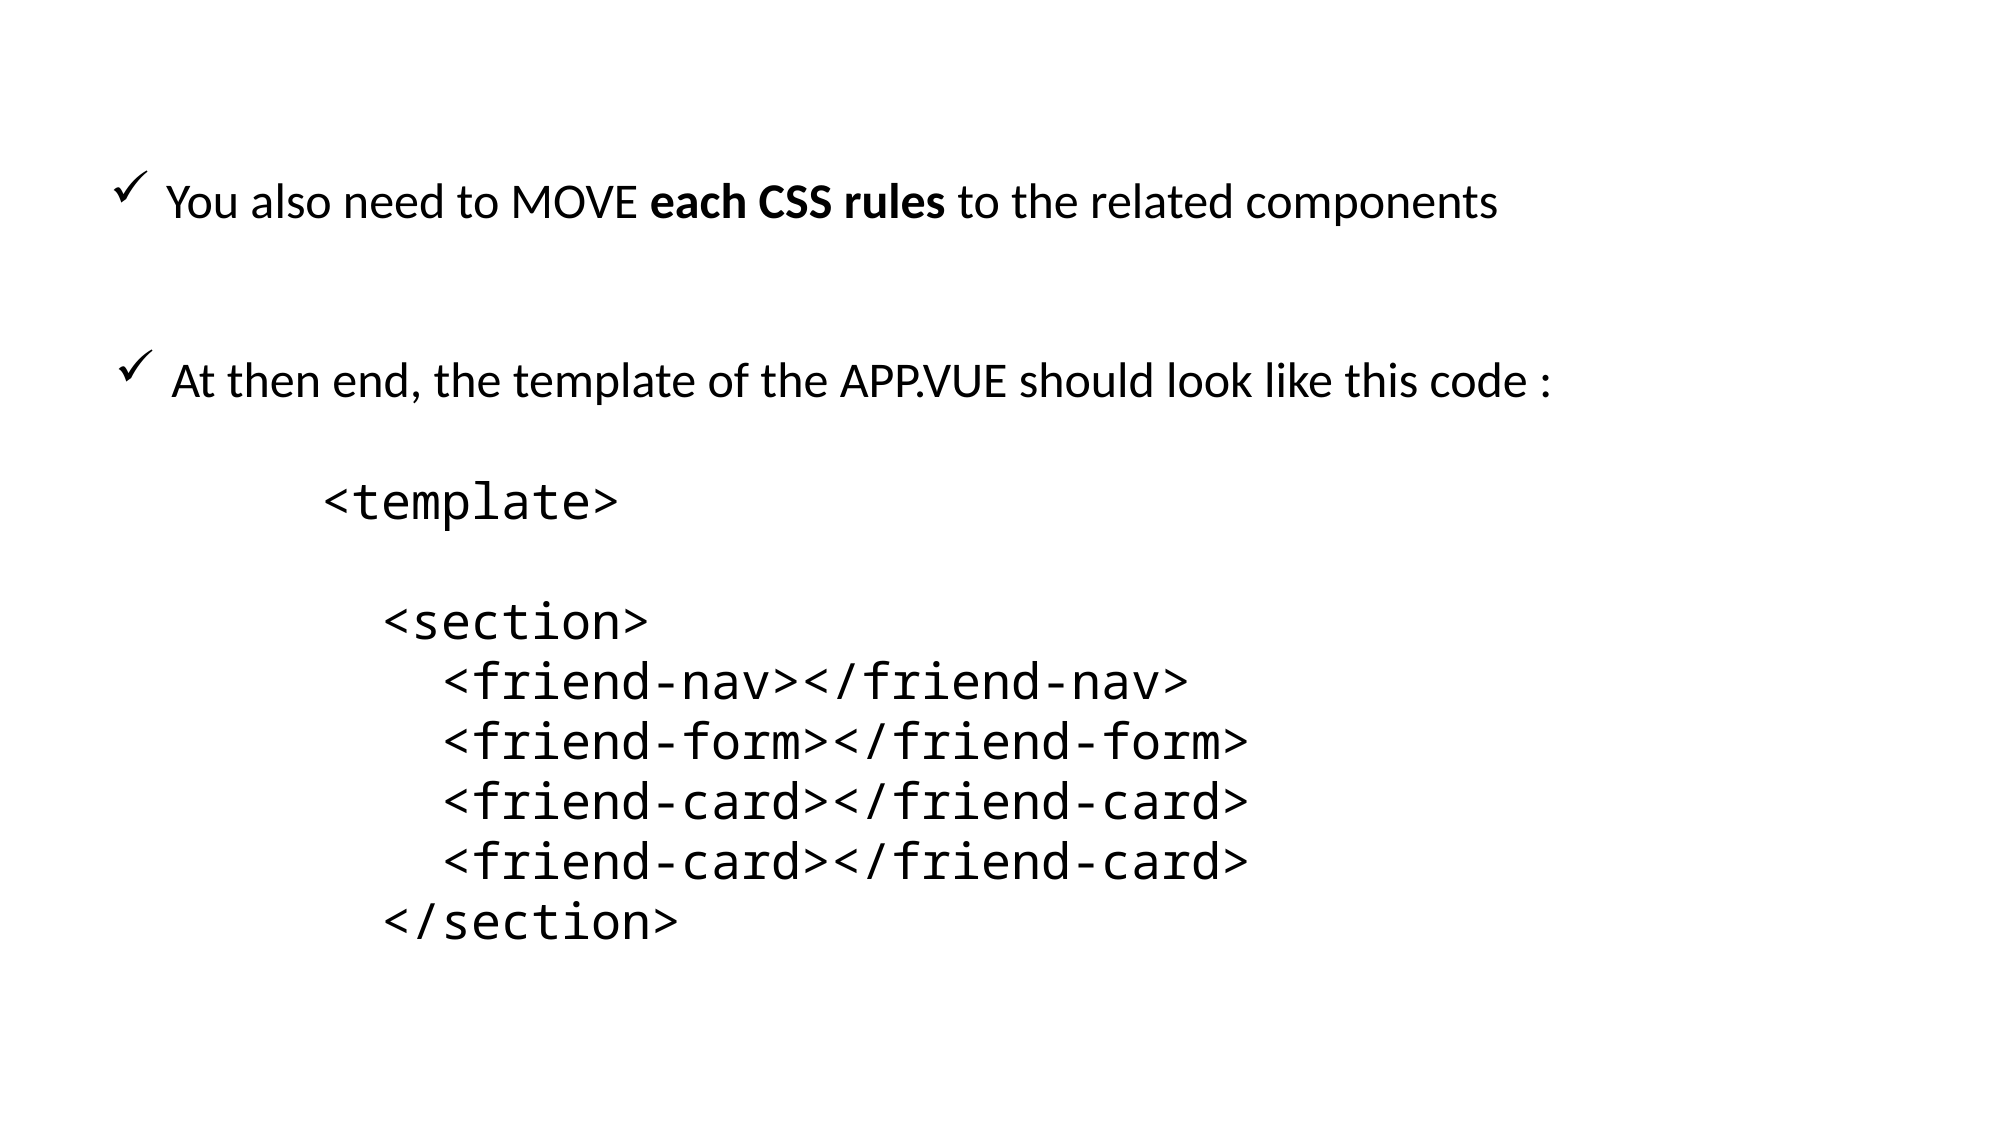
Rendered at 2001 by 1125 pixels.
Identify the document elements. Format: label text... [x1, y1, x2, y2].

text_box <template> <section> <friend-nav></friend-nav> <friend-form></friend-form> <friend-card></friend-card> <friend-card></friend-card> </section> [306, 462, 1480, 1018]
text_box At then end, the template of the APP.VUE should look like this code : [100, 339, 1696, 415]
text_box You also need to MOVE each CSS rules to the related components [95, 160, 1691, 236]
